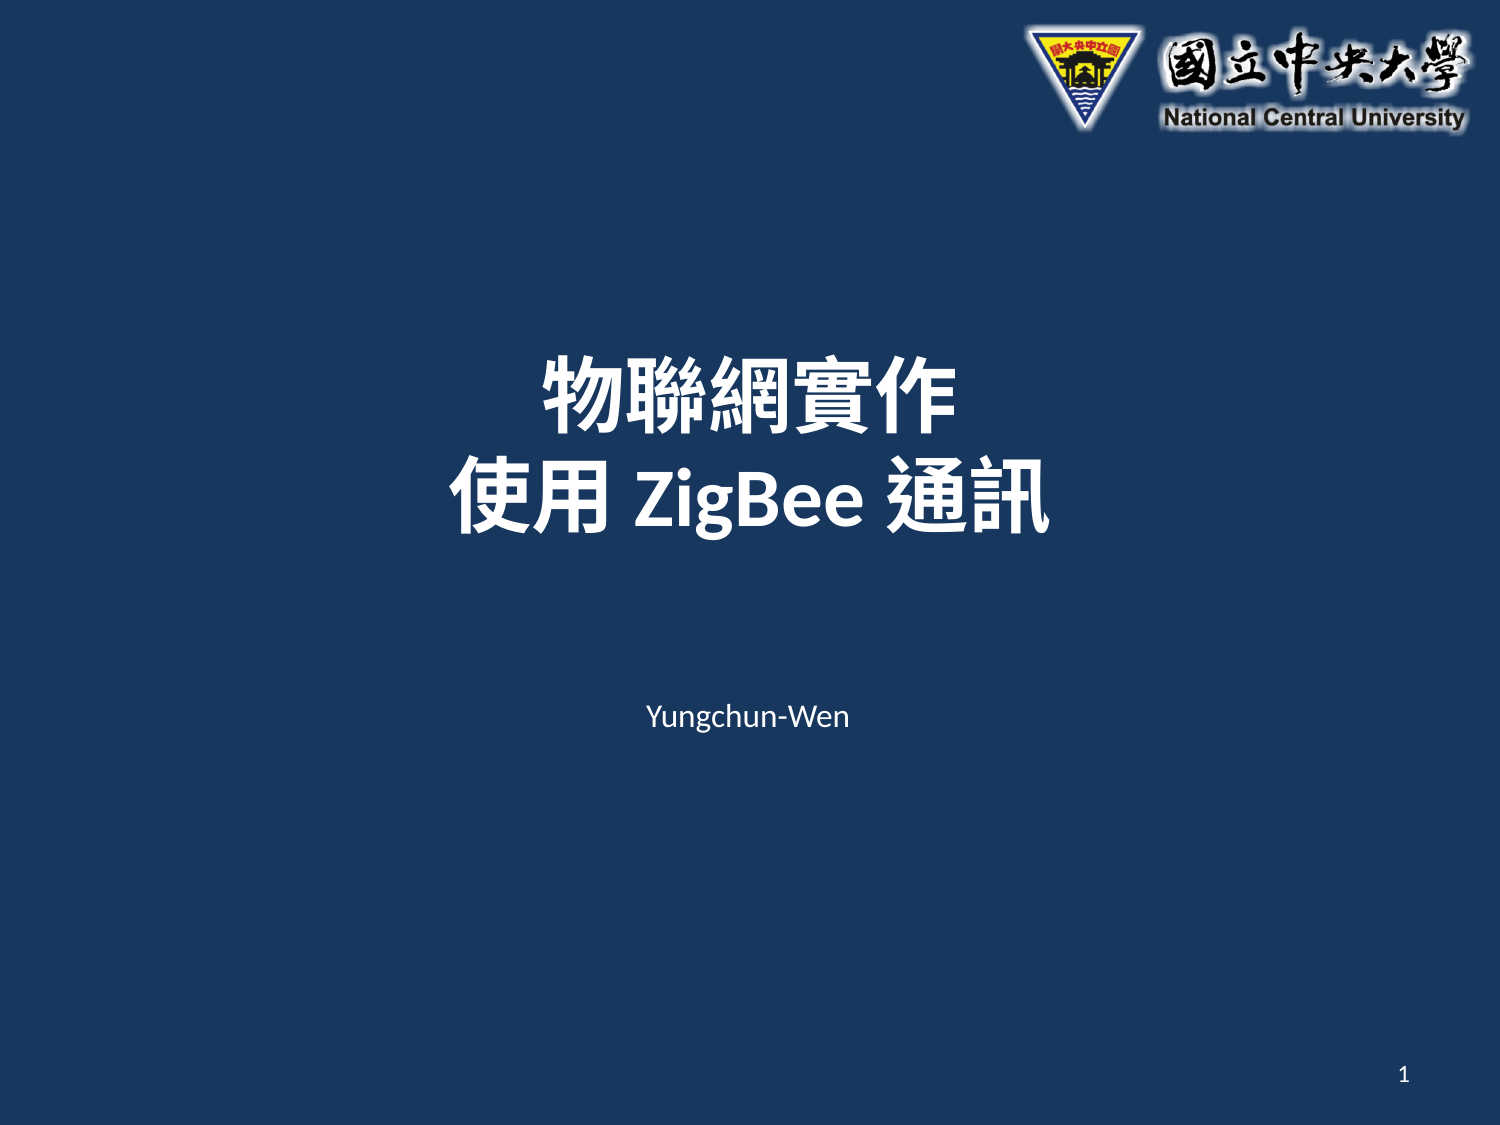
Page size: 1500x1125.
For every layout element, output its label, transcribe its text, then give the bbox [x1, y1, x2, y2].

title 物聯網實作 使用ZigBee通訊 [112, 296, 1388, 591]
picture [1020, 23, 1477, 138]
slide_number 1 [1074, 1042, 1425, 1103]
text_box Yungchun-Wen [223, 686, 1274, 814]
